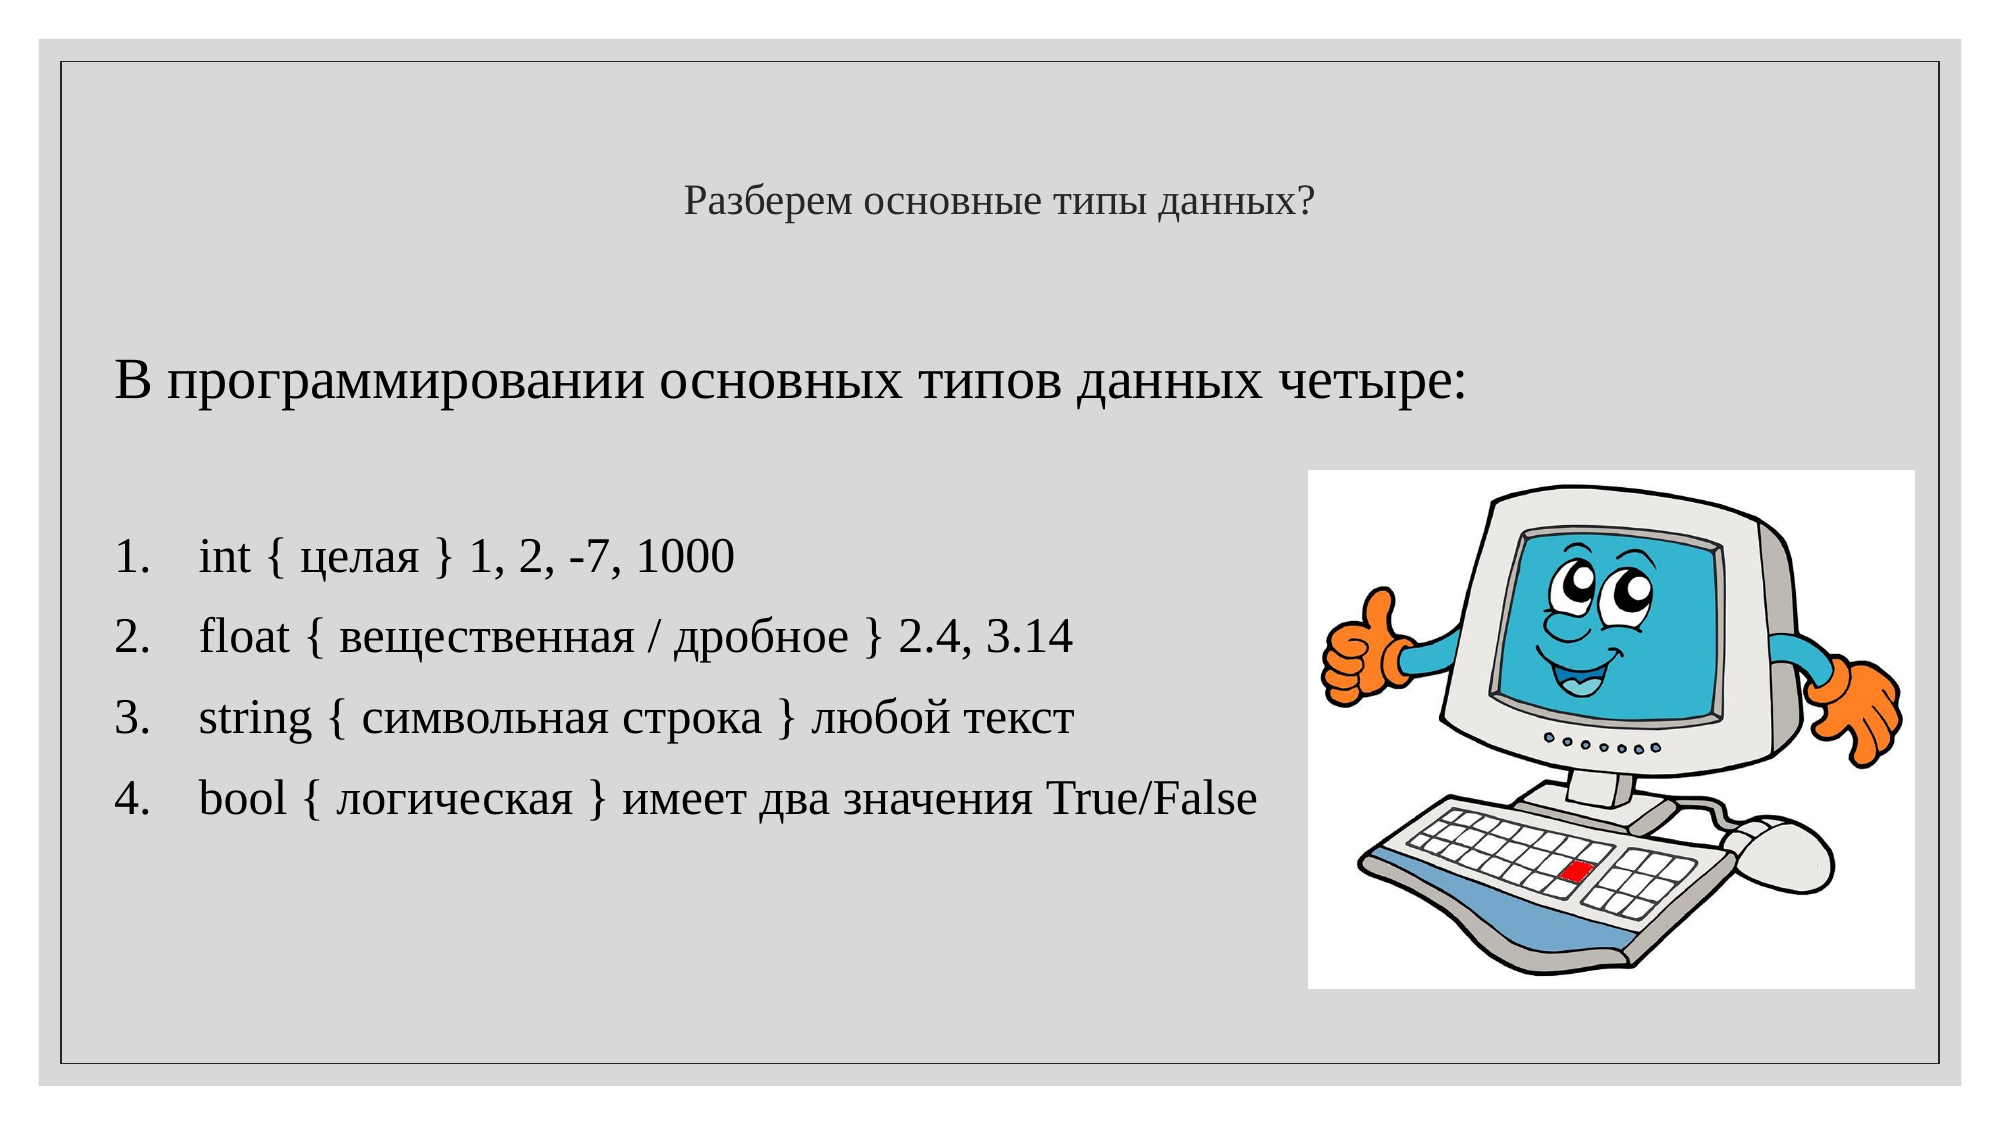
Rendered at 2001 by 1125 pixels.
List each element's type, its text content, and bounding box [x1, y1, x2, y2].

text_box В программировании основных типов данных четыре: int { целая } 1, 2, -7, 1000 float { вещественная / дробное } 2.4, 3.14 string { символьная строка } любой текст bool { логическая } имеет два значения True/False [99, 327, 1750, 894]
title Разберем основные типы данных? [174, 136, 1825, 362]
picture [1308, 470, 1915, 989]
